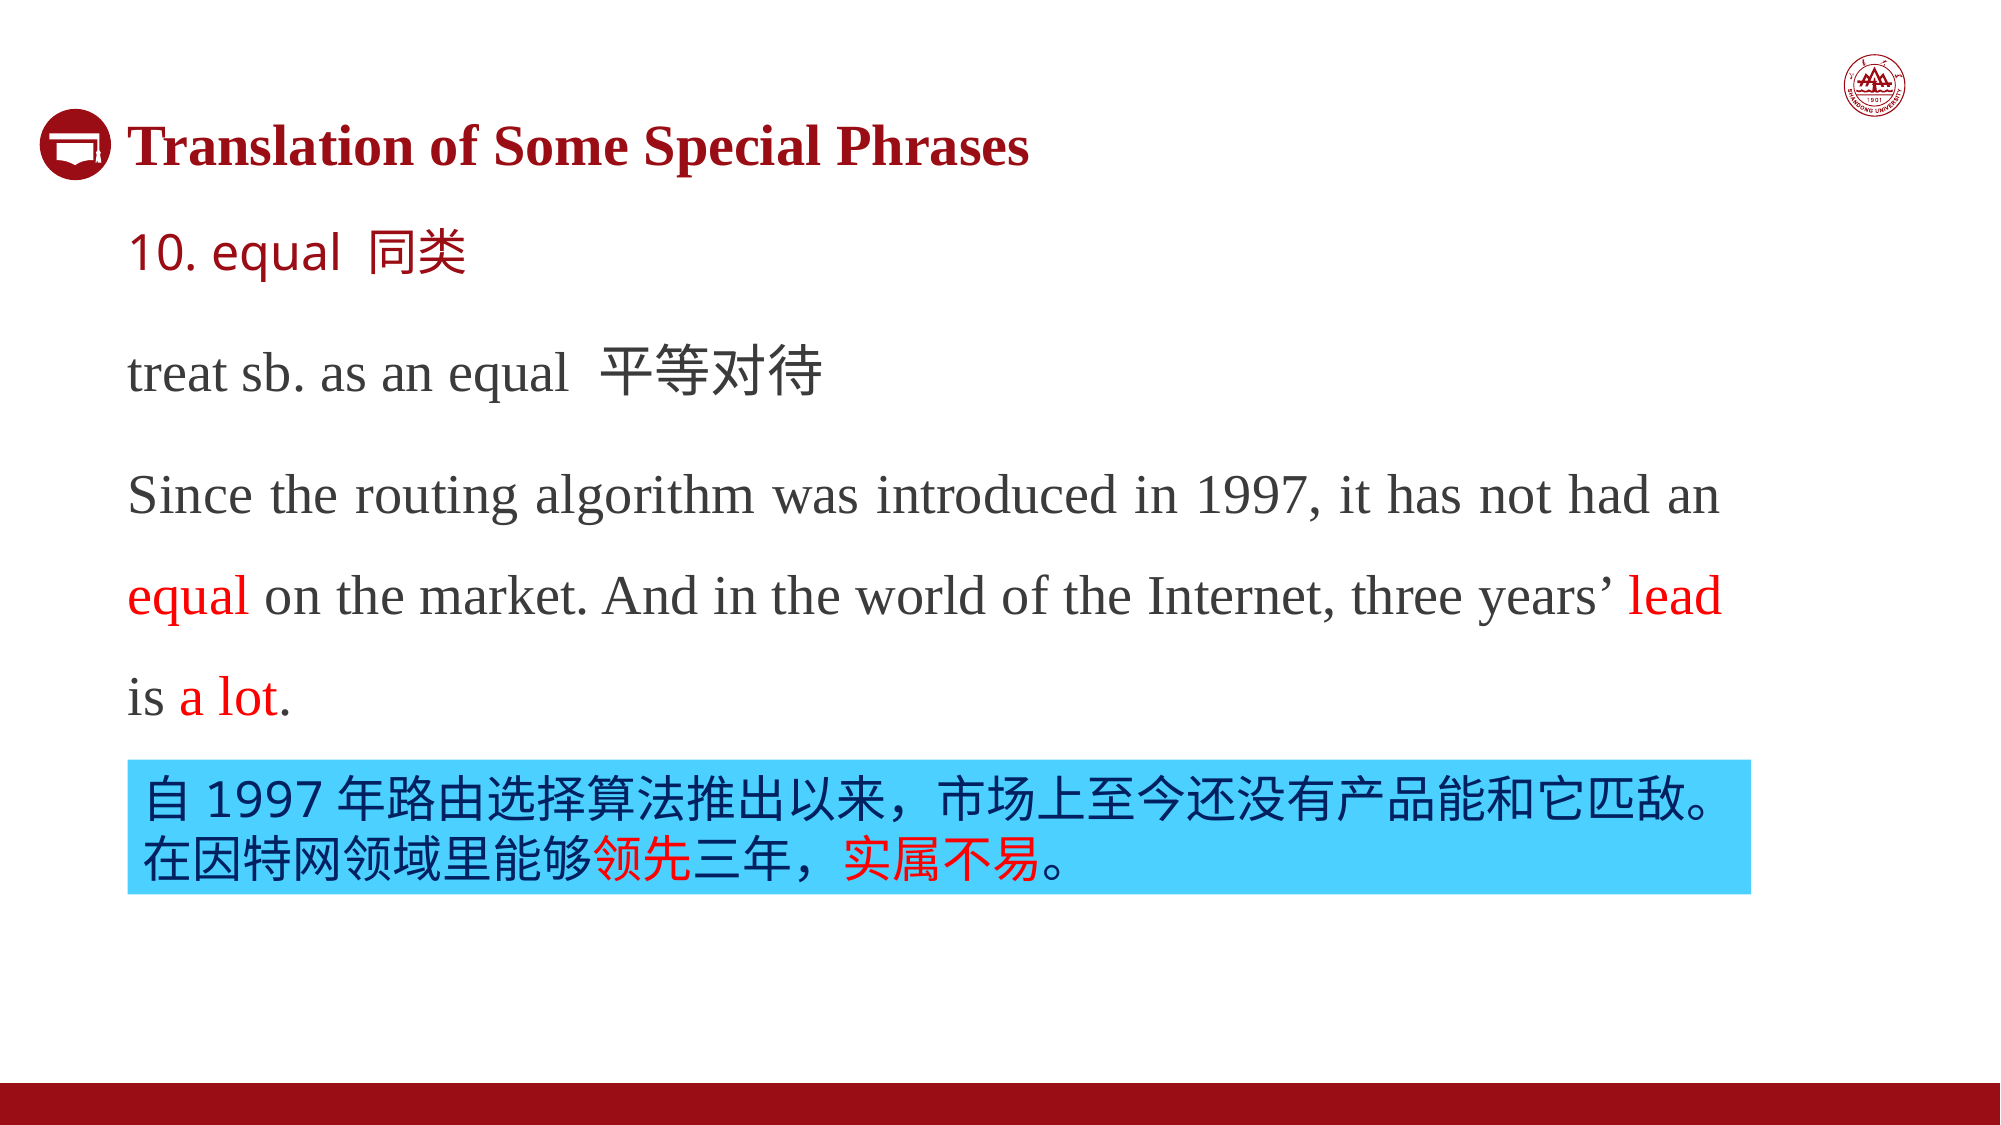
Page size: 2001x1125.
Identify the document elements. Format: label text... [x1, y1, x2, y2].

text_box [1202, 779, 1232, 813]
text_box 自1997年路由选择算法推出以来，市场上至今还没有产品能和它匹敌。 在因特网领域里能够领先三年，实属不易。 [545, 836, 587, 879]
text_box 自1997年路由选择算法推出以来，市场上至今还没有产品能和它匹敌。 在因特网领域里能够领先三年，实属不易。 [442, 776, 480, 820]
list Translation of Some Special Phrases [113, 107, 1534, 181]
text_box 自1997年路由选择算法推出以来，市场上至今还没有产品能和它匹敌。 在因特网领域里能够领先三年，实属不易。 [1290, 776, 1332, 820]
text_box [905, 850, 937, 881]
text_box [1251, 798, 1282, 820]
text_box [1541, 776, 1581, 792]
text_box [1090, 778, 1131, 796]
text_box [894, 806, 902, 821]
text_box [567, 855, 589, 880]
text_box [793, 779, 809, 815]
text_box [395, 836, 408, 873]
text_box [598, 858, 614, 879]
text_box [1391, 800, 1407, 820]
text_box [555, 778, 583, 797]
text_box 自1997年路由选择算法推出以来，市场上至今还没有产品能和它匹敌。 在因特网领域里能够领先三年，实属不易。 [489, 795, 533, 820]
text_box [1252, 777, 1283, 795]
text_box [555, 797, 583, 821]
text_box 自1997年路由选择算法推出以来，市场上至今还没有产品能和它匹敌。 在因特网领域里能够领先三年，实属不易。 [702, 776, 733, 820]
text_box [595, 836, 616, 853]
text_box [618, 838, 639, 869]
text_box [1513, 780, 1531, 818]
text_box 自1997年路由选择算法推出以来，市场上至今还没有产品能和它匹敌。 在因特网领域里能够领先三年，实属不易。 [245, 835, 289, 880]
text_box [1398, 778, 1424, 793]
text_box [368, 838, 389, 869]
text_box 自1997年路由选择算法推出以来，市场上至今还没有产品能和它匹敌。 在因特网领域里能够领先三年，实属不易。 [1039, 776, 1083, 818]
text_box 自1997年路由选择算法推出以来，市场上至今还没有产品能和它匹敌。 在因特网领域里能够领先三年，实属不易。 [503, 776, 533, 812]
text_box 自1997年路由选择算法推出以来，市场上至今还没有产品能和它匹敌。 在因特网领域里能够领先三年，实属不易。 [297, 839, 337, 880]
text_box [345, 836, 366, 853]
text_box 自1997年路由选择算法推出以来，市场上至今还没有产品能和它匹敌。 在因特网领域里能够领先三年，实属不易。 [742, 776, 780, 820]
text_box 自1997年路由选择算法推出以来，市场上至今还没有产品能和它匹敌。 在因特网领域里能够领先三年，实属不易。 [1591, 779, 1632, 817]
text_box 自1997年路由选择算法推出以来，市场上至今还没有产品能和它匹敌。 在因特网领域里能够领先三年，实属不易。 [805, 778, 833, 820]
text_box 自1997年路由选择算法推出以来，市场上至今还没有产品能和它匹敌。 在因特网领域里能够领先三年，实属不易。 [445, 838, 489, 879]
text_box 自1997年路由选择算法推出以来，市场上至今还没有产品能和它匹敌。 在因特网领域里能够领先三年，实属不易。 [946, 839, 988, 880]
text_box 自1997年路由选择算法推出以来，市场上至今还没有产品能和它匹敌。 在因特网领域里能够领先三年，实属不易。 [895, 838, 936, 879]
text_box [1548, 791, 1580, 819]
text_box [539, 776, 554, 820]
text_box 自1997年路由选择算法推出以来，市场上至今还没有产品能和它匹敌。 在因特网领域里能够领先三年，实属不易。 [1005, 778, 1032, 820]
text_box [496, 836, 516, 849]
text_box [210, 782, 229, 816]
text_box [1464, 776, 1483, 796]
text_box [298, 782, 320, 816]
text_box 自1997年路由选择算法推出以来，市场上至今还没有产品能和它匹敌。 在因特网领域里能够领先三年，实属不易。 [145, 836, 188, 880]
text_box 自1997年路由选择算法推出以来，市场上至今还没有产品能和它匹敌。 在因特网领域里能够领先三年，实属不易。 [151, 776, 184, 821]
text_box 自1997年路由选择算法推出以来，市场上至今还没有产品能和它匹敌。 在因特网领域里能够领先三年，实属不易。 [409, 836, 439, 880]
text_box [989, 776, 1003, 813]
text_box 自1997年路由选择算法推出以来，市场上至今还没有产品能和它匹敌。 在因特网领域里能够领先三年，实属不易。 [646, 836, 689, 880]
text_box 自1997年路由选择算法推出以来，市场上至今还没有产品能和它匹敌。 在因特网领域里能够领先三年，实属不易。 [996, 838, 1036, 881]
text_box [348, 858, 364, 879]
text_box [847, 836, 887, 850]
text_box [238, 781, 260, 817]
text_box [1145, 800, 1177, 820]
text_box 自1997年路由选择算法推出以来，市场上至今还没有产品能和它匹敌。 在因特网领域里能够领先三年，实属不易。 [339, 776, 383, 820]
text_box 自1997年路由选择算法推出以来，市场上至今还没有产品能和它匹敌。 在因特网领域里能够领先三年，实属不易。 [939, 776, 983, 820]
text_box 自1997年路由选择算法推出以来，市场上至今还没有产品能和它匹敌。 在因特网领域里能够领先三年，实属不易。 [589, 776, 633, 820]
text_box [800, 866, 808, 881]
text_box 自1997年路由选择算法推出以来，市场上至今还没有产品能和它匹敌。 在因特网领域里能够领先三年，实属不易。 [1188, 792, 1234, 820]
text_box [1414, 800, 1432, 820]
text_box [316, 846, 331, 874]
text_box 自1997年路由选择算法推出以来，市场上至今还没有产品能和它匹敌。 在因特网领域里能够领先三年，实属不易。 [389, 776, 433, 820]
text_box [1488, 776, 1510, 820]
text_box 自1997年路由选择算法推出以来，市场上至今还没有产品能和它匹敌。 在因特网领域里能够领先三年，实属不易。 [839, 776, 883, 820]
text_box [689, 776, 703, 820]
text_box 自1997年路由选择算法推出以来，市场上至今还没有产品能和它匹敌。 在因特网领域里能够领先三年，实属不易。 [654, 776, 682, 820]
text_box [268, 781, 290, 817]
text_box 自1997年路由选择算法推出以来，市场上至今还没有产品能和它匹敌。 在因特网领域里能够领先三年，实属不易。 [1639, 776, 1683, 820]
text_box 自1997年路由选择算法推出以来，市场上至今还没有产品能和它匹敌。 在因特网领域里能够领先三年，实属不易。 [846, 847, 888, 880]
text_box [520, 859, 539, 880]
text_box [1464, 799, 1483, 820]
text_box 自1997年路由选择算法推出以来，市场上至今还没有产品能和它匹敌。 在因特网领域里能够领先三年，实属不易。 [745, 836, 789, 880]
text_box 自1997年路由选择算法推出以来，市场上至今还没有产品能和它匹敌。 在因特网领域里能够领先三年，实属不易。 [1339, 776, 1382, 820]
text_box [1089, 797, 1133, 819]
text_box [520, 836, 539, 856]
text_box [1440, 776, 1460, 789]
text_box 10. equal 同类 treat sb. as an equal 平等对待 Since the routing algorithm was introduced in 1997, it has not had an equal on the market. And in the world of the Internet, three years’ lead is a lot. [113, 182, 1738, 1030]
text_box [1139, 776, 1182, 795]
